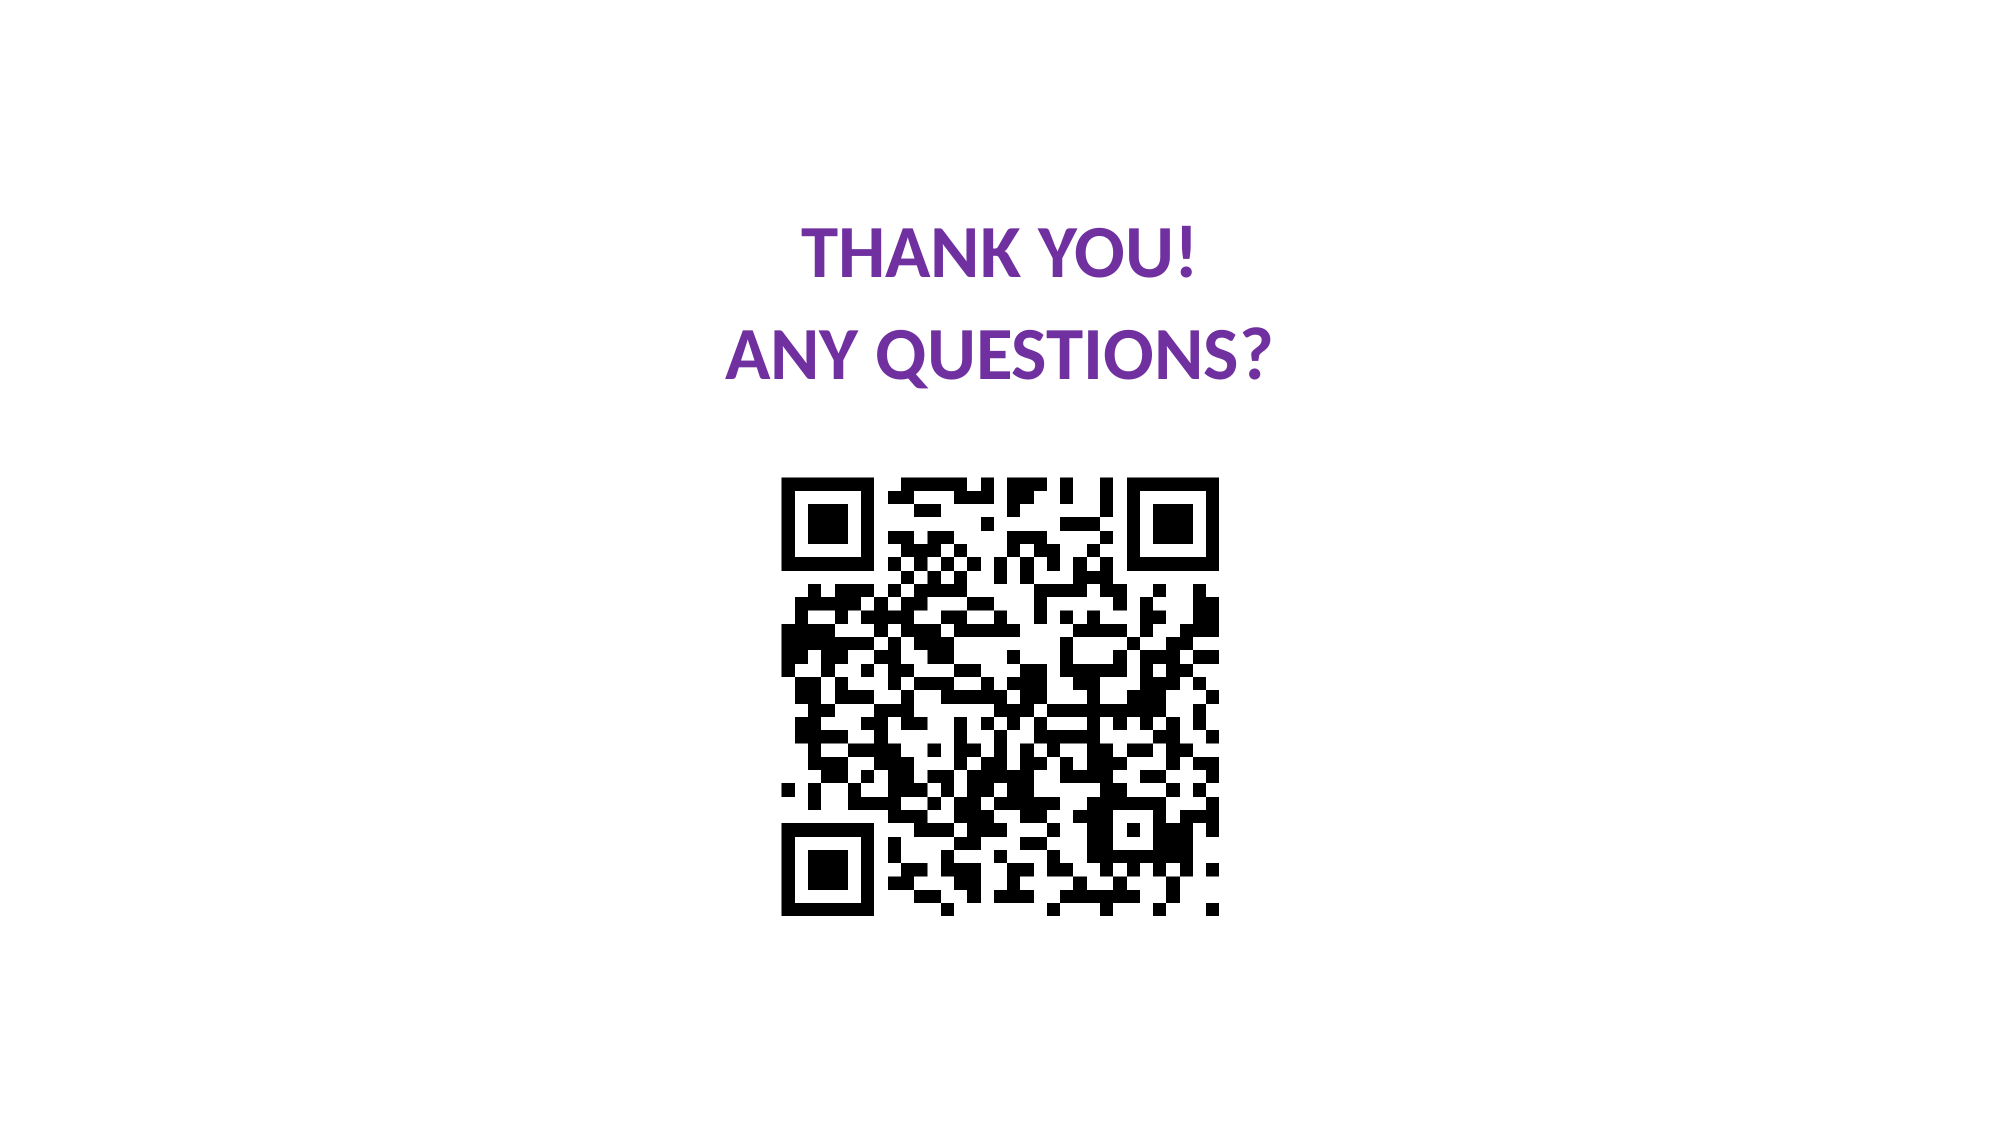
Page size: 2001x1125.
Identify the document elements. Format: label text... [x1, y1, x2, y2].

picture [762, 459, 1237, 934]
list THANK YOU! ANY QUESTIONS? [137, 205, 1863, 920]
